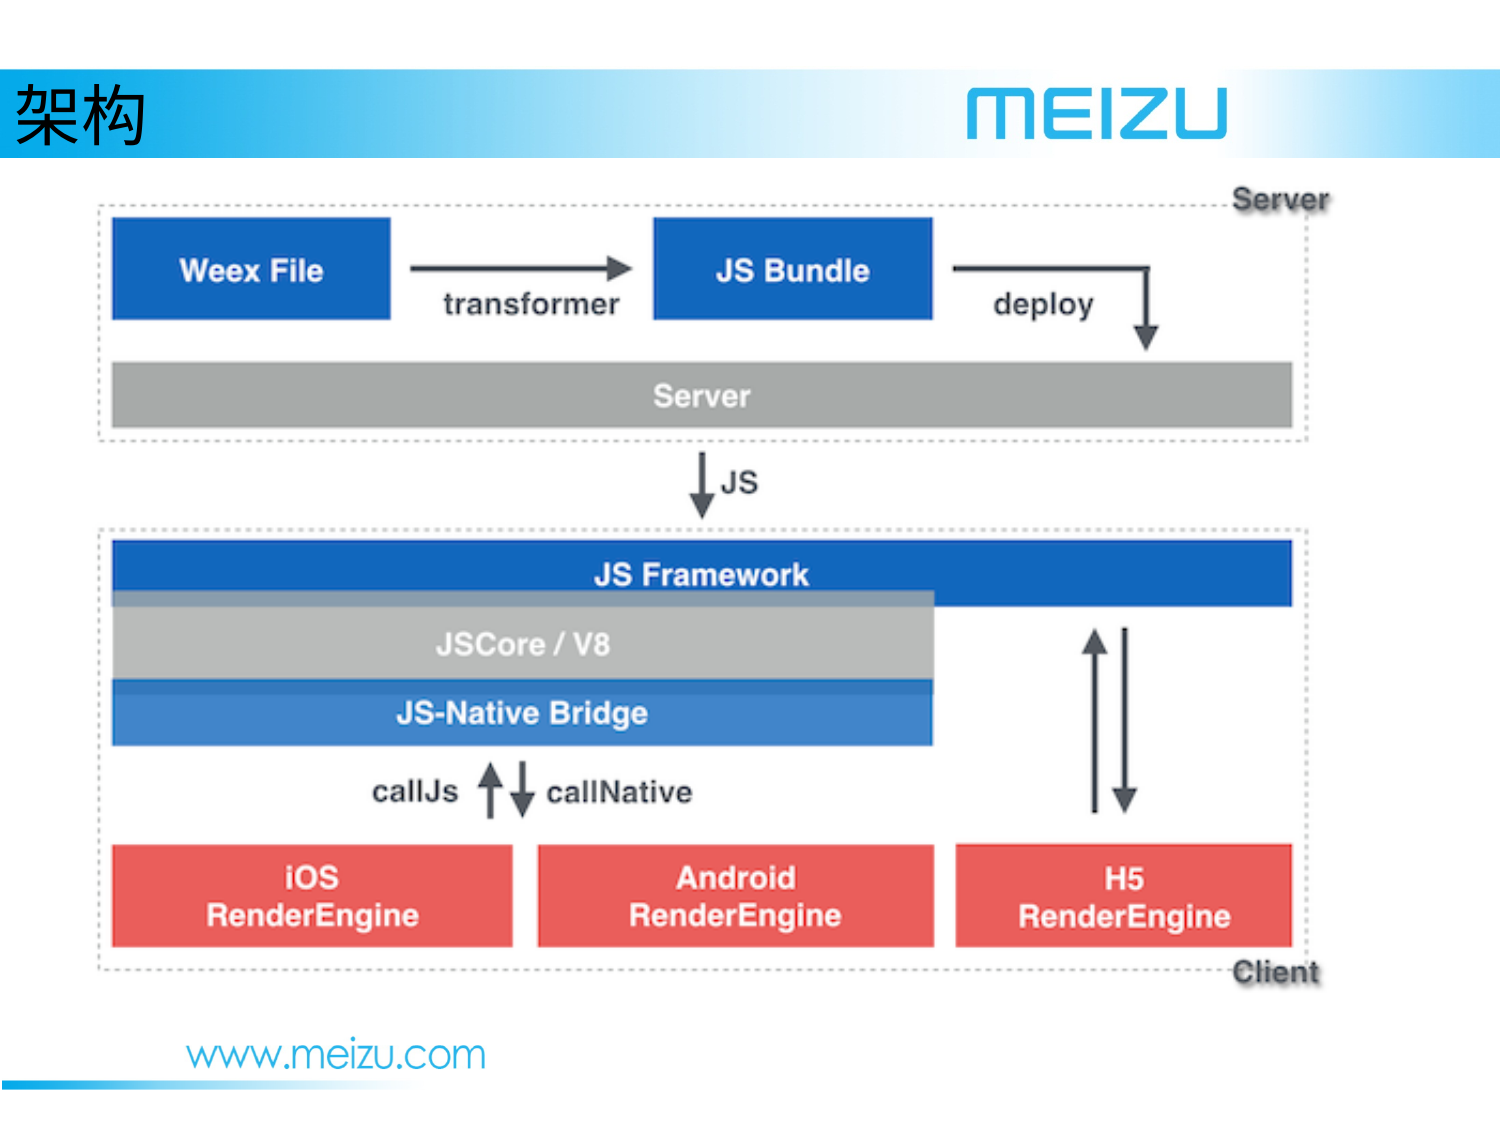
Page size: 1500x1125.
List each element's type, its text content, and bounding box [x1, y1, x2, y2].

picture [77, 160, 1352, 1010]
list 架构 [0, 66, 951, 161]
picture [2, 1035, 1495, 1118]
picture [951, 66, 1500, 158]
